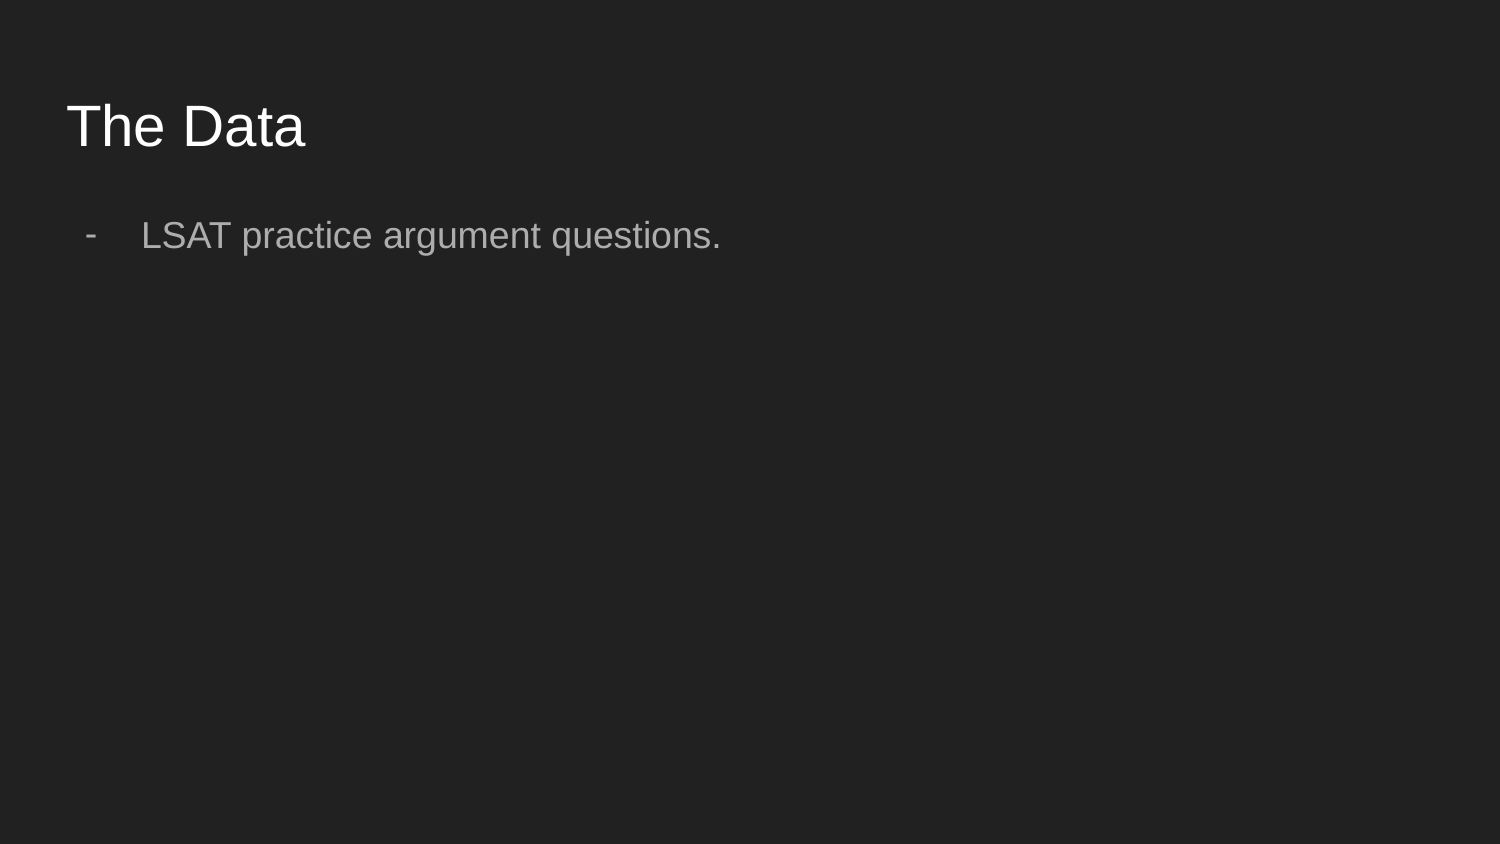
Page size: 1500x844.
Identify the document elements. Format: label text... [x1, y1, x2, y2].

list LSAT practice argument questions. [51, 189, 1449, 750]
title The Data [51, 72, 1449, 167]
